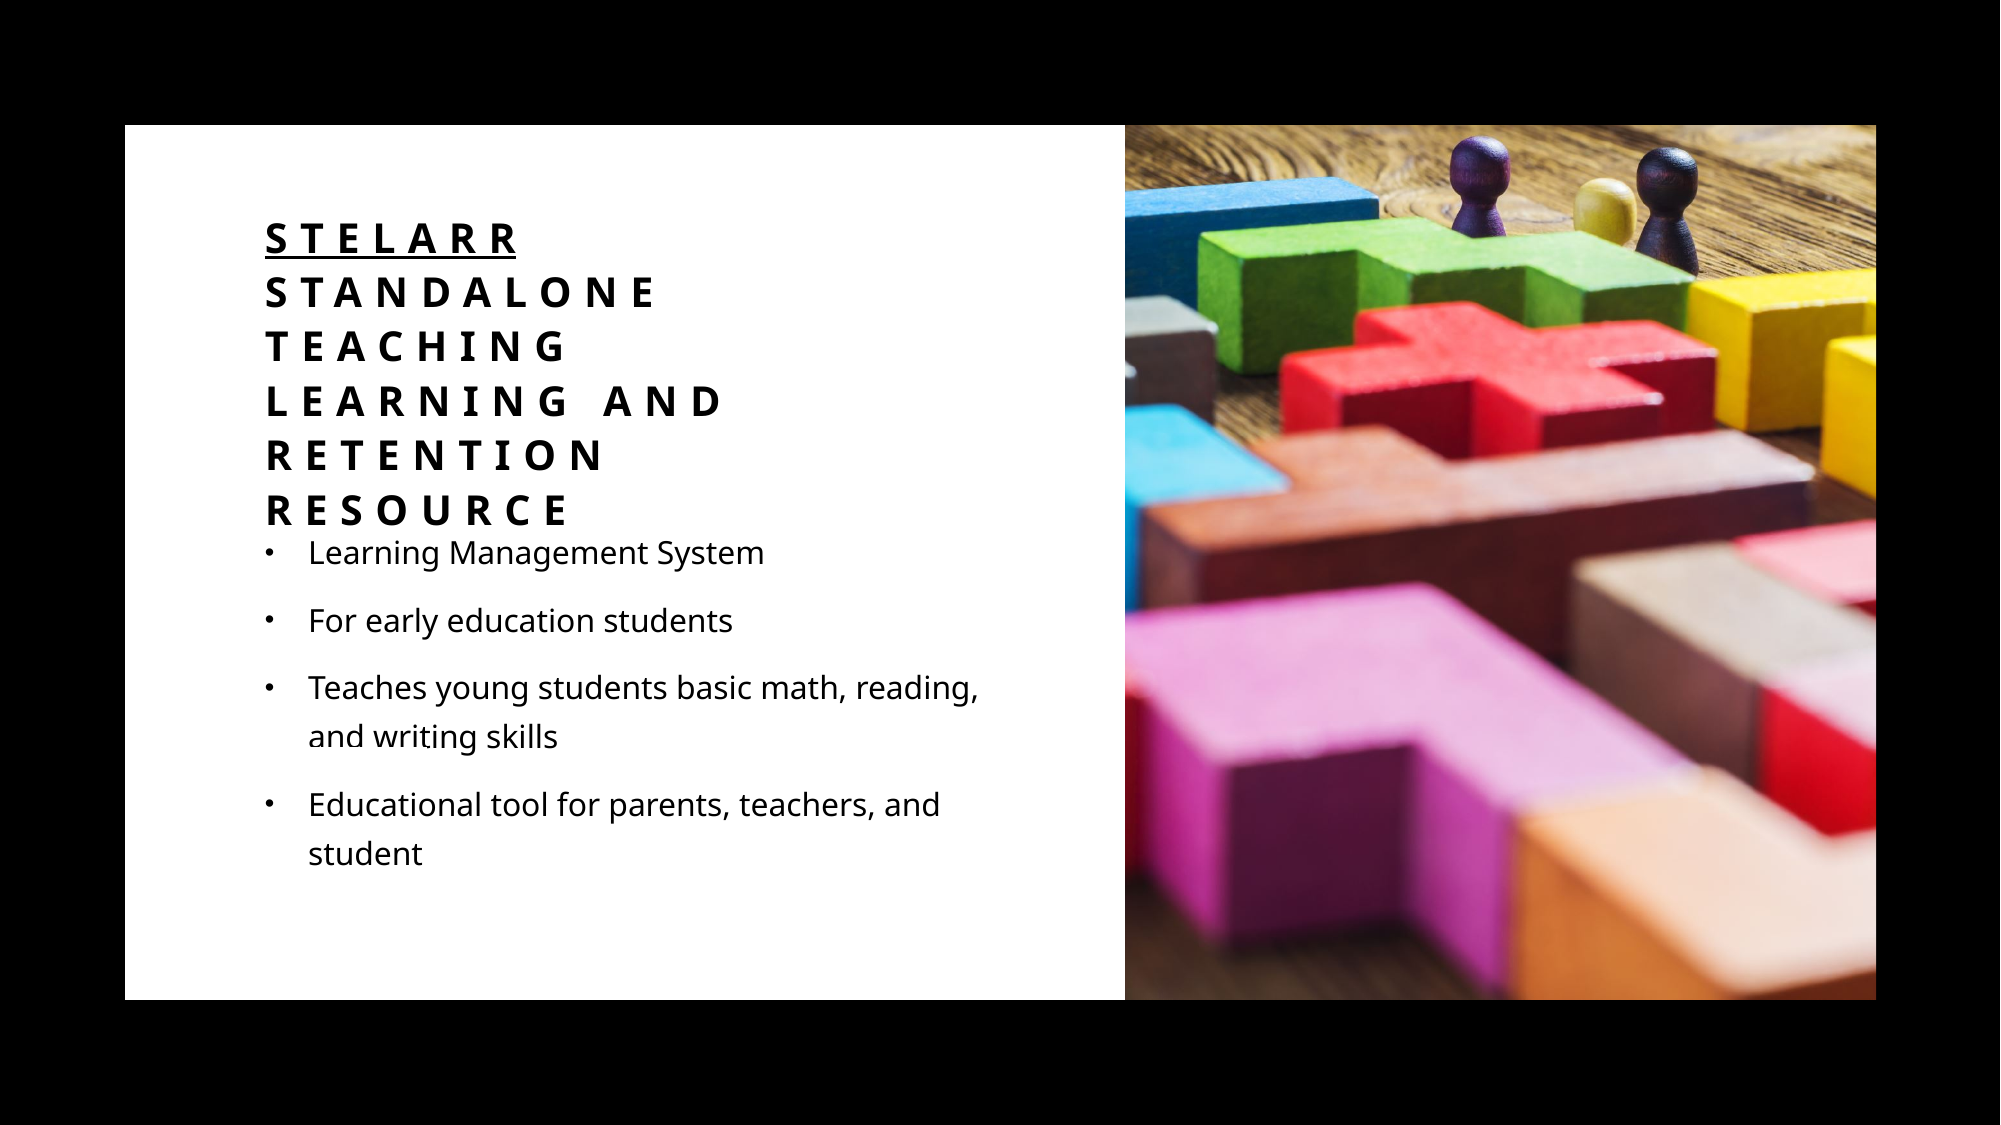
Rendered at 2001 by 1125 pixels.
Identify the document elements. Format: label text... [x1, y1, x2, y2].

text_box [124, 124, 1124, 1001]
picture [1124, 124, 1877, 1001]
title STELARR Standalone Teaching Learning and retention resource [249, 199, 1000, 514]
subtitle Learning Management System For early education students Teaches young students basic math, reading, and writing skills Educational tool for parents, teachers, and student [249, 514, 1000, 880]
text_box [0, 0, 2000, 1125]
